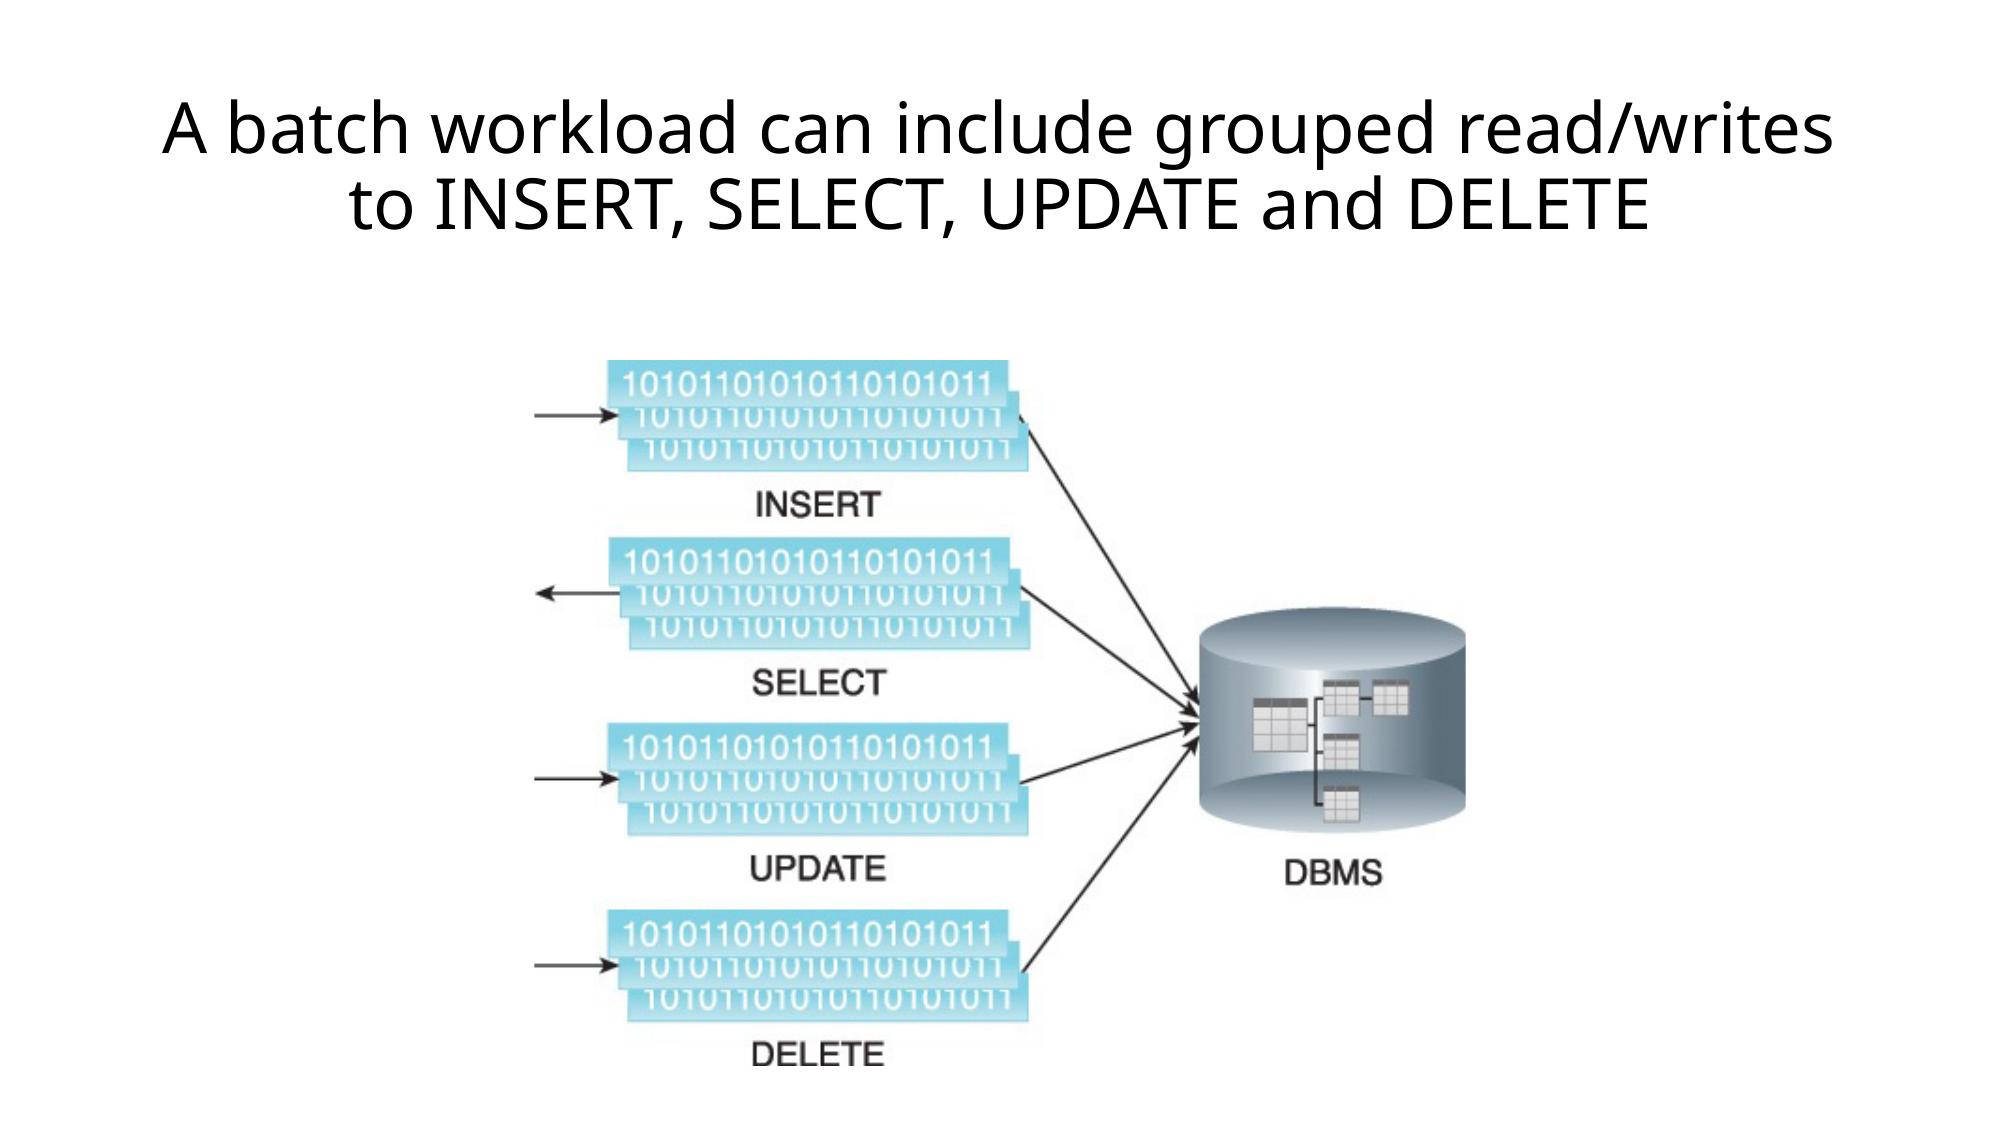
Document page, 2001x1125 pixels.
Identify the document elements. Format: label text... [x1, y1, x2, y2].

picture [534, 360, 1466, 1066]
title A batch workload can include grouped read/writes to INSERT, SELECT, UPDATE and DELETE [137, 59, 1863, 278]
